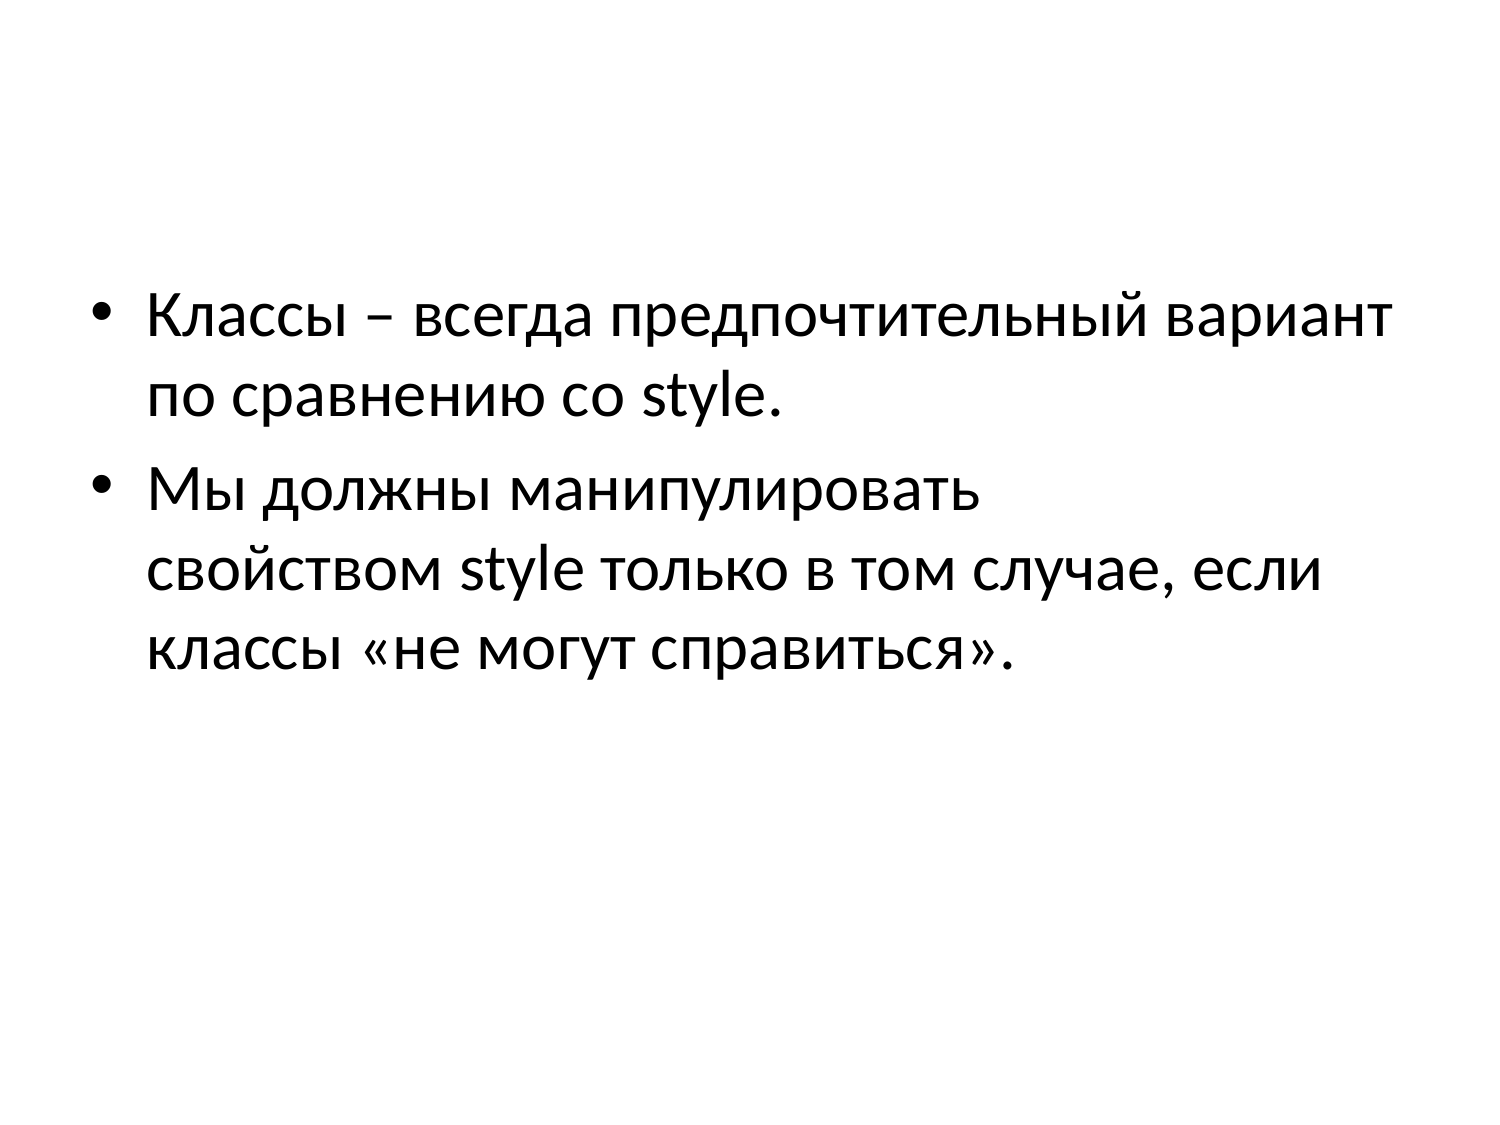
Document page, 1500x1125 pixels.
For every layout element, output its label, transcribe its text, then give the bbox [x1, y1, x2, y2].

list Классы – всегда предпочтительный вариант по сравнению со style. Мы должны манипулировать свойством style только в том случае, если классы «не могут справиться». [75, 262, 1425, 1005]
